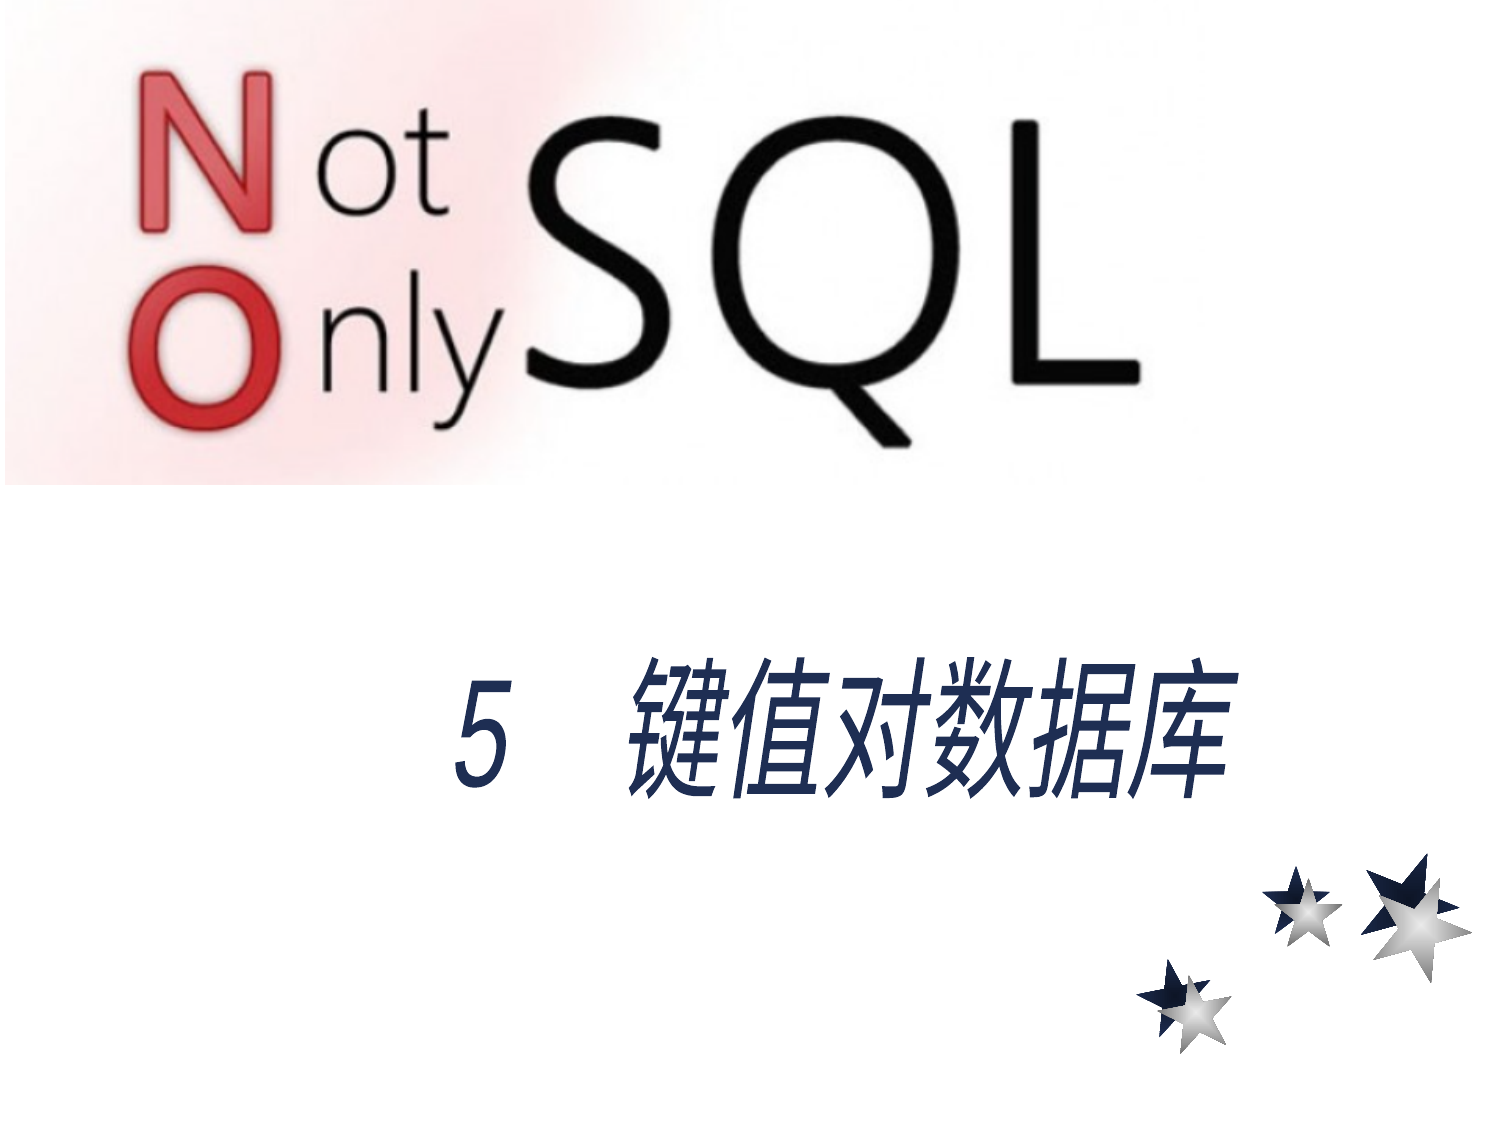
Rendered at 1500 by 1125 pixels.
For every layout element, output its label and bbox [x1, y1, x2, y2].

picture [5, 0, 1242, 485]
